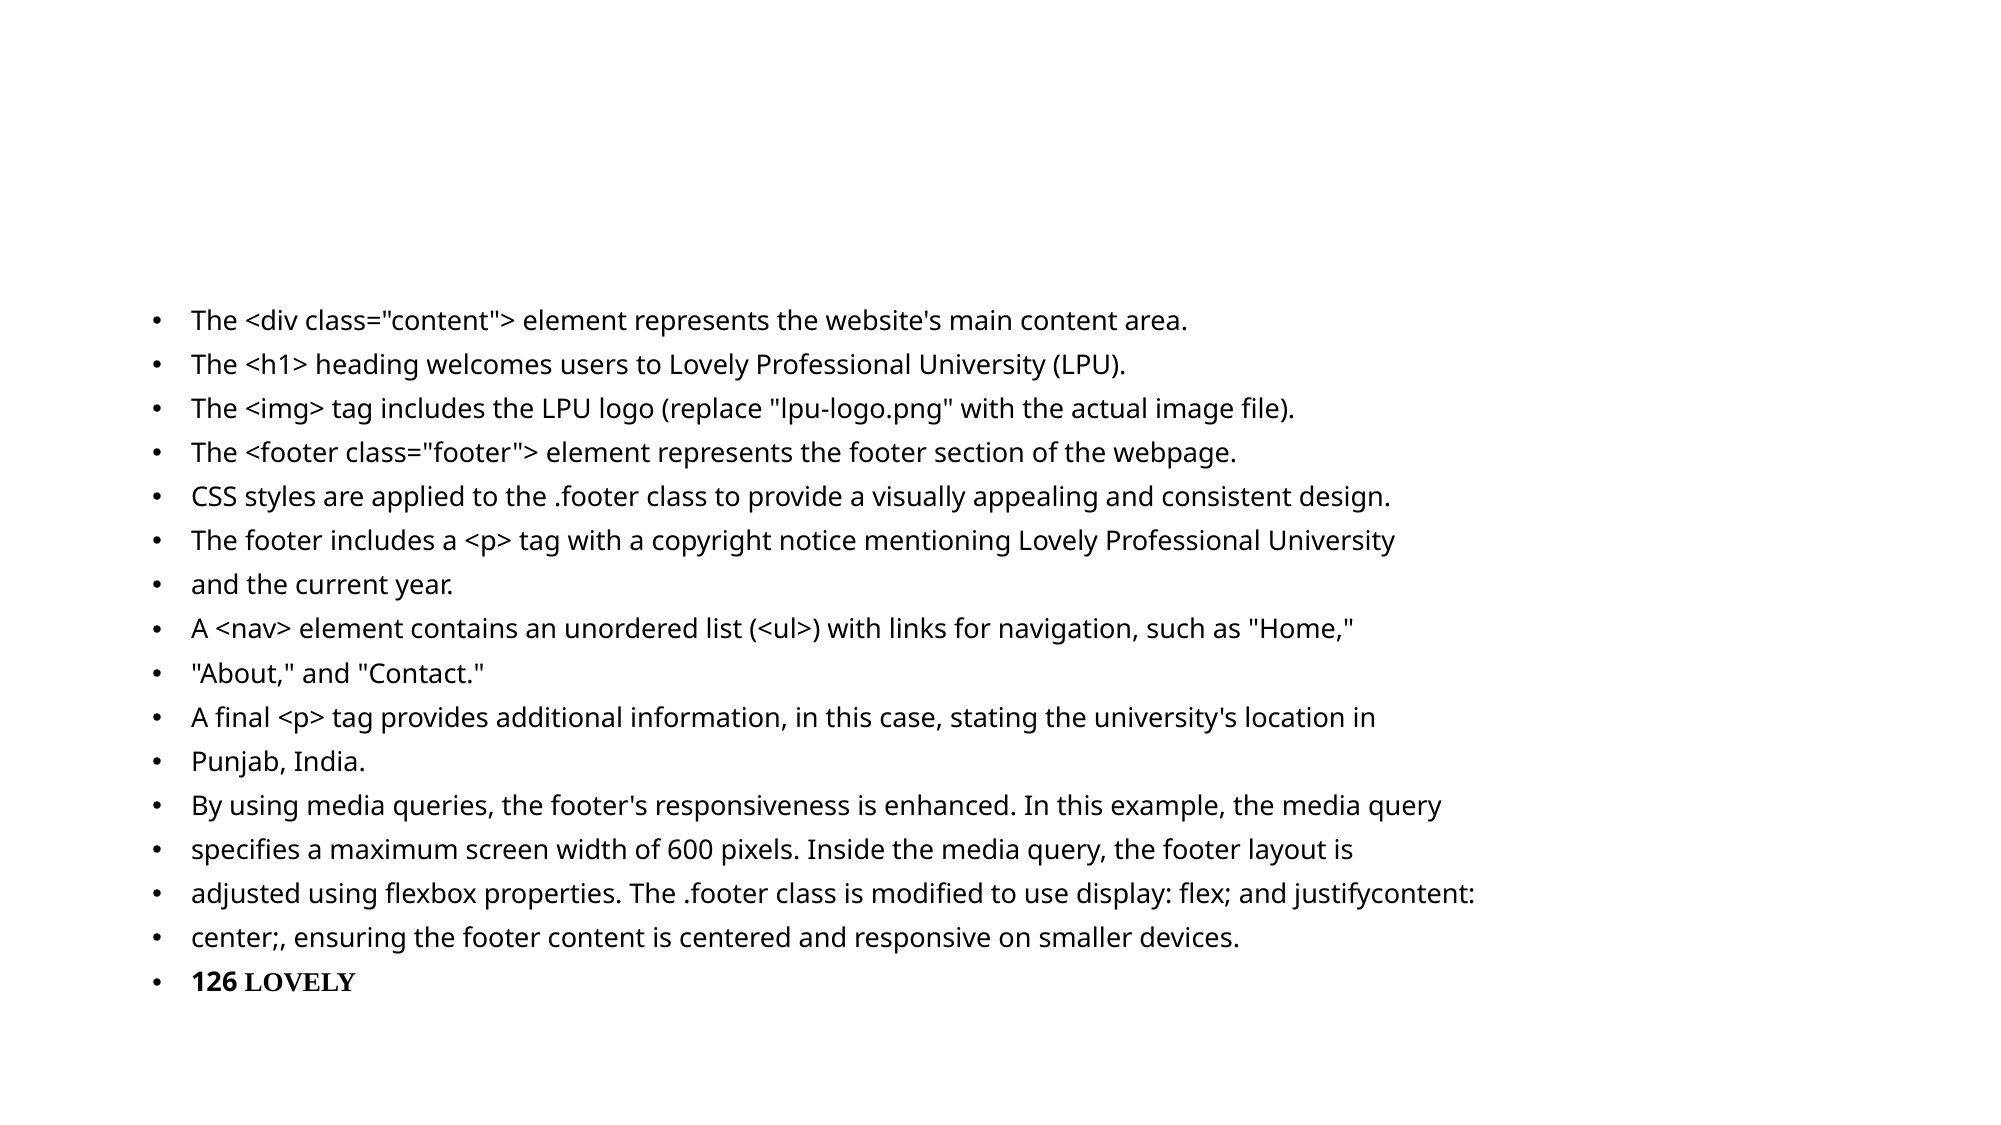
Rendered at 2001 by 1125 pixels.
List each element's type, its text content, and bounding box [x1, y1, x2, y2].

list The <div class="content"> element represents the website's main content area. The <h1> heading welcomes users to Lovely Professional University (LPU). The <img> tag includes the LPU logo (replace "lpu-logo.png" with the actual image file). The <footer class="footer"> element represents the footer section of the webpage. CSS styles are applied to the .footer class to provide a visually appealing and consistent design. The footer includes a <p> tag with a copyright notice mentioning Lovely Professional University and the current year. A <nav> element contains an unordered list (<ul>) with links for navigation, such as "Home," "About," and "Contact." A final <p> tag provides additional information, in this case, stating the university's location in Punjab, India. By using media queries, the footer's responsiveness is enhanced. In this example, the media query specifies a maximum screen width of 600 pixels. Inside the media query, the footer layout is adjusted using flexbox properties. The .footer class is modified to use display: flex; and justifycontent: center;, ensuring the footer content is centered and responsive on smaller devices. 126 LOVELY [137, 299, 1863, 1014]
